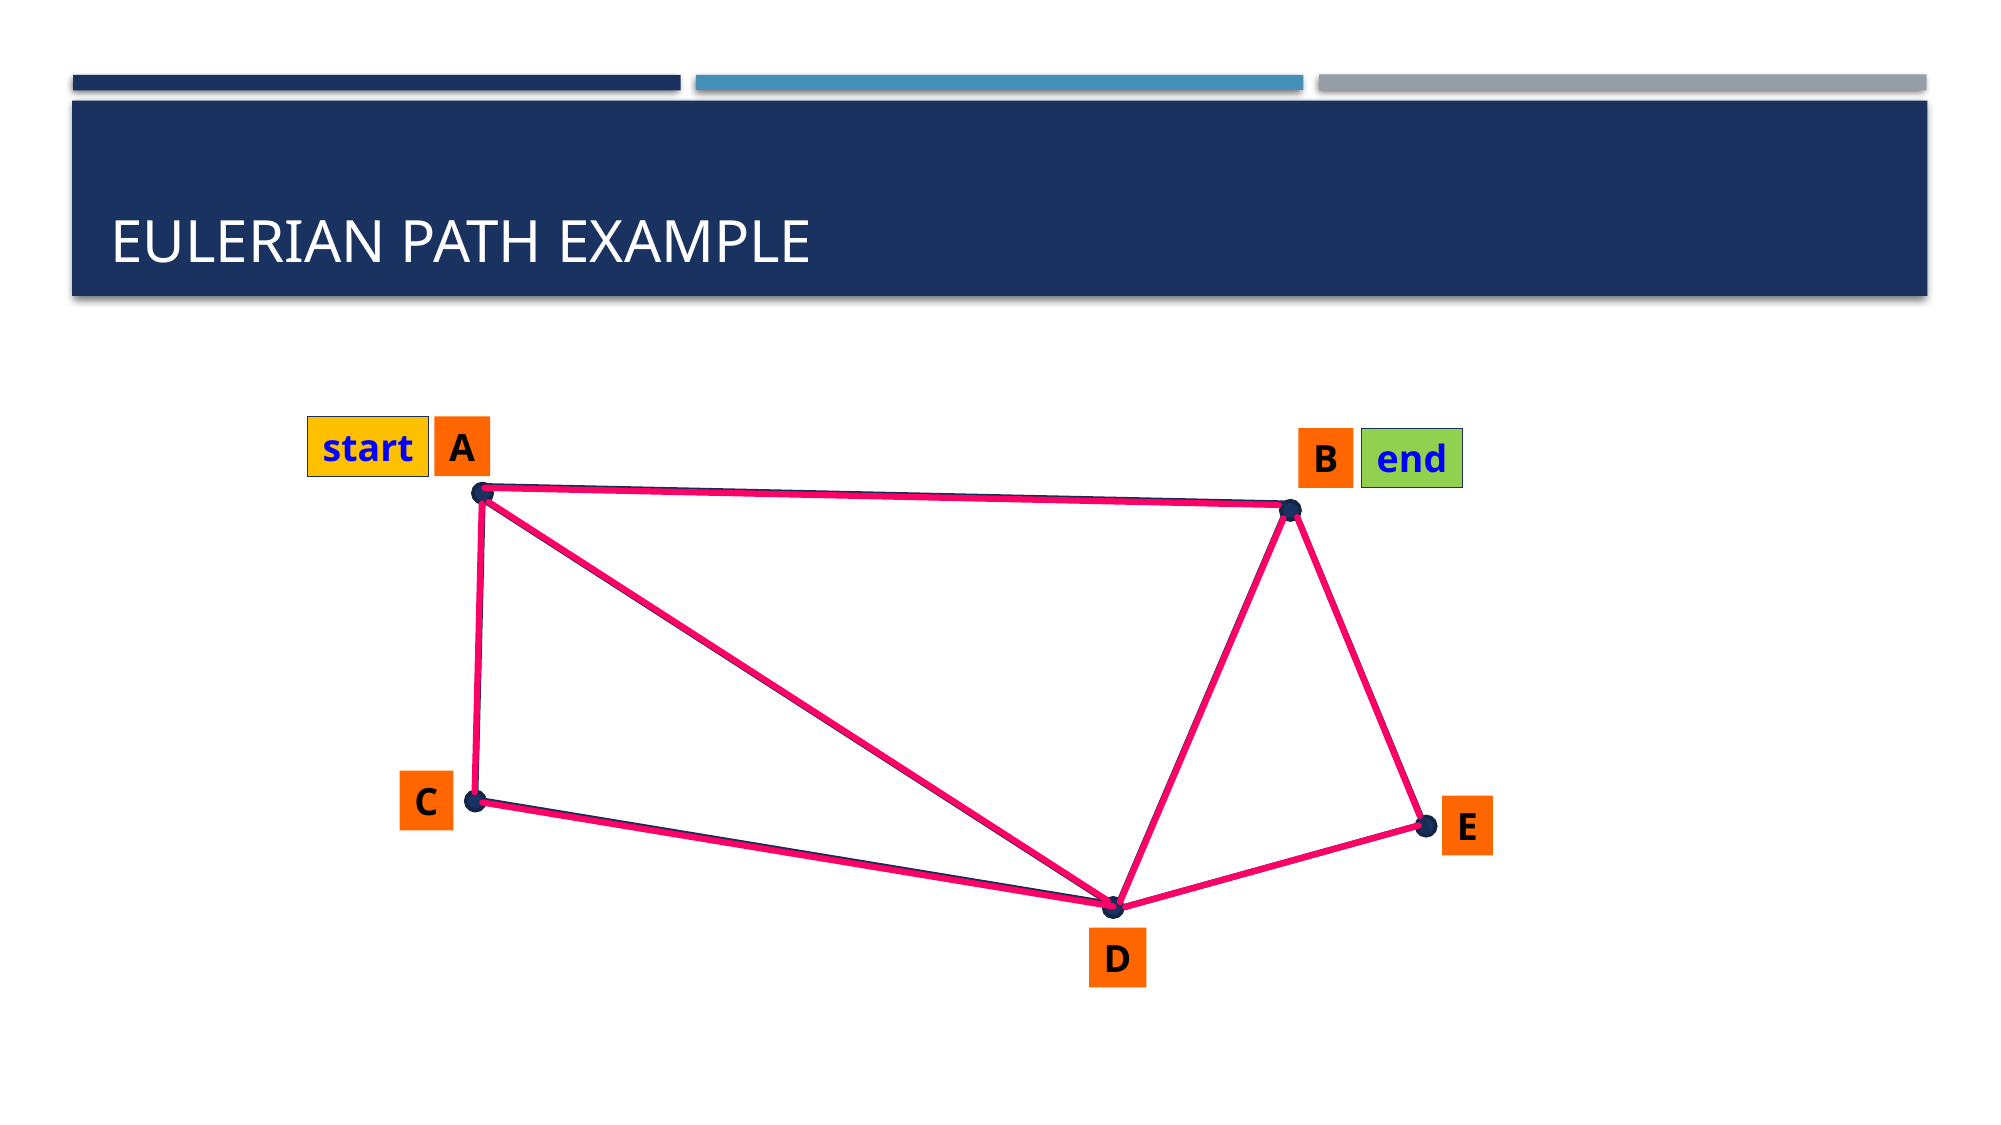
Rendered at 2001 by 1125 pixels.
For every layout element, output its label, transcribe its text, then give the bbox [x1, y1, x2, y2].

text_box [488, 501, 1109, 800]
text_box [1119, 518, 1285, 825]
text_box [474, 502, 483, 793]
text_box [1109, 915, 1121, 919]
text_box D [1089, 927, 1147, 988]
text_box end [1361, 428, 1463, 488]
text_box [1281, 498, 1302, 520]
text_box C [399, 770, 454, 831]
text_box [1296, 516, 1421, 817]
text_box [481, 802, 1114, 907]
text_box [1124, 824, 1420, 908]
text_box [1277, 485, 1285, 497]
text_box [484, 487, 1280, 506]
text_box B [1298, 428, 1354, 488]
text_box A [434, 416, 491, 477]
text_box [1422, 818, 1428, 832]
text_box [1433, 818, 1438, 835]
text_box E [1442, 795, 1493, 856]
title Eulerian path example [95, 115, 1905, 282]
text_box [471, 481, 488, 501]
text_box [463, 792, 477, 813]
text_box start [307, 416, 429, 477]
